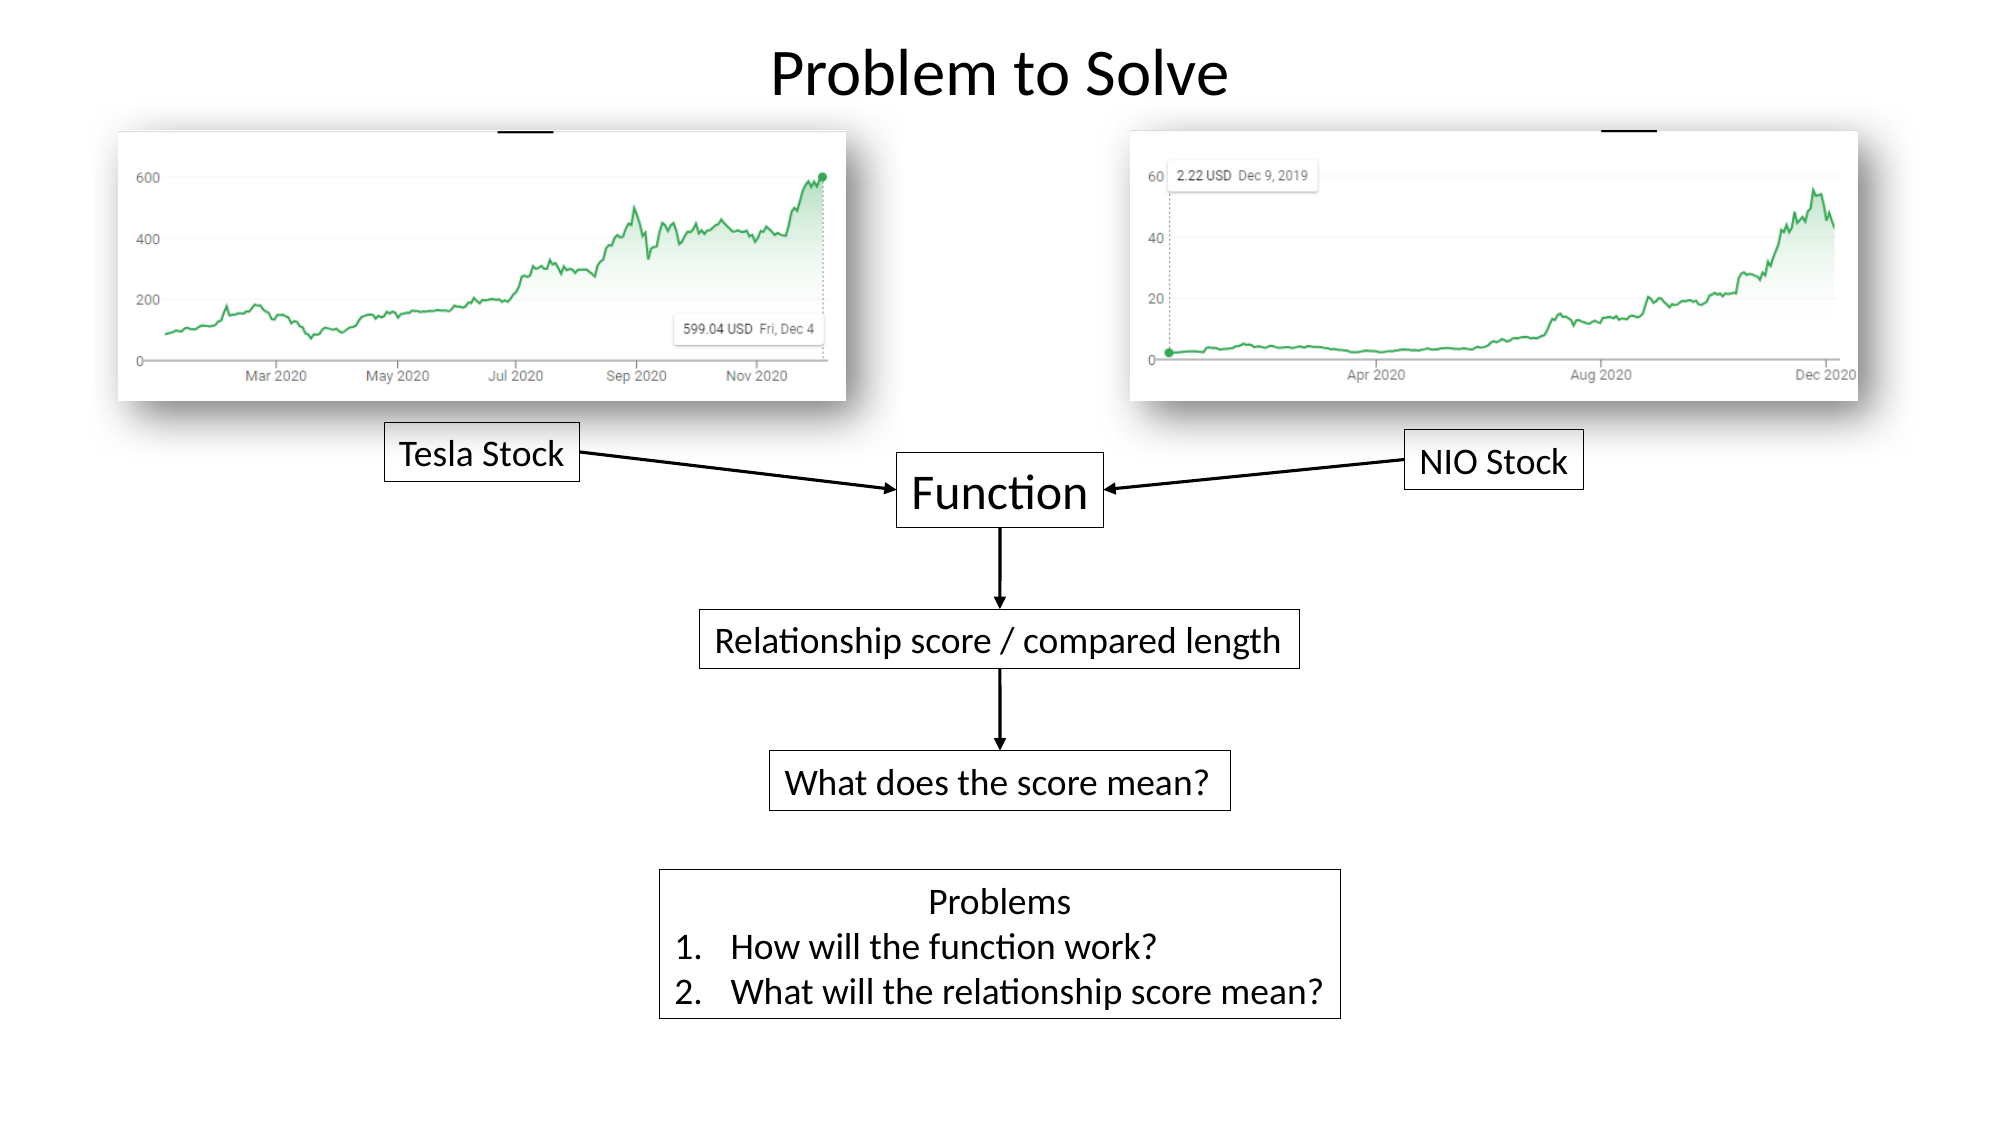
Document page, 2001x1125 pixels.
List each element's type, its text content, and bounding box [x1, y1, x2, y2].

text_box Function [896, 452, 1104, 528]
text_box What does the score mean? [769, 750, 1231, 811]
text_box Tesla Stock [384, 422, 580, 482]
picture [118, 130, 846, 401]
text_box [1104, 459, 1404, 491]
text_box Relationship score / compared length [699, 609, 1300, 669]
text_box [580, 452, 896, 491]
text_box Problem to Solve [755, 21, 1245, 117]
text_box Problems How will the function work? What will the relationship score mean? [659, 869, 1341, 1019]
text_box NIO Stock [1404, 449, 1584, 490]
picture [1130, 130, 1858, 401]
